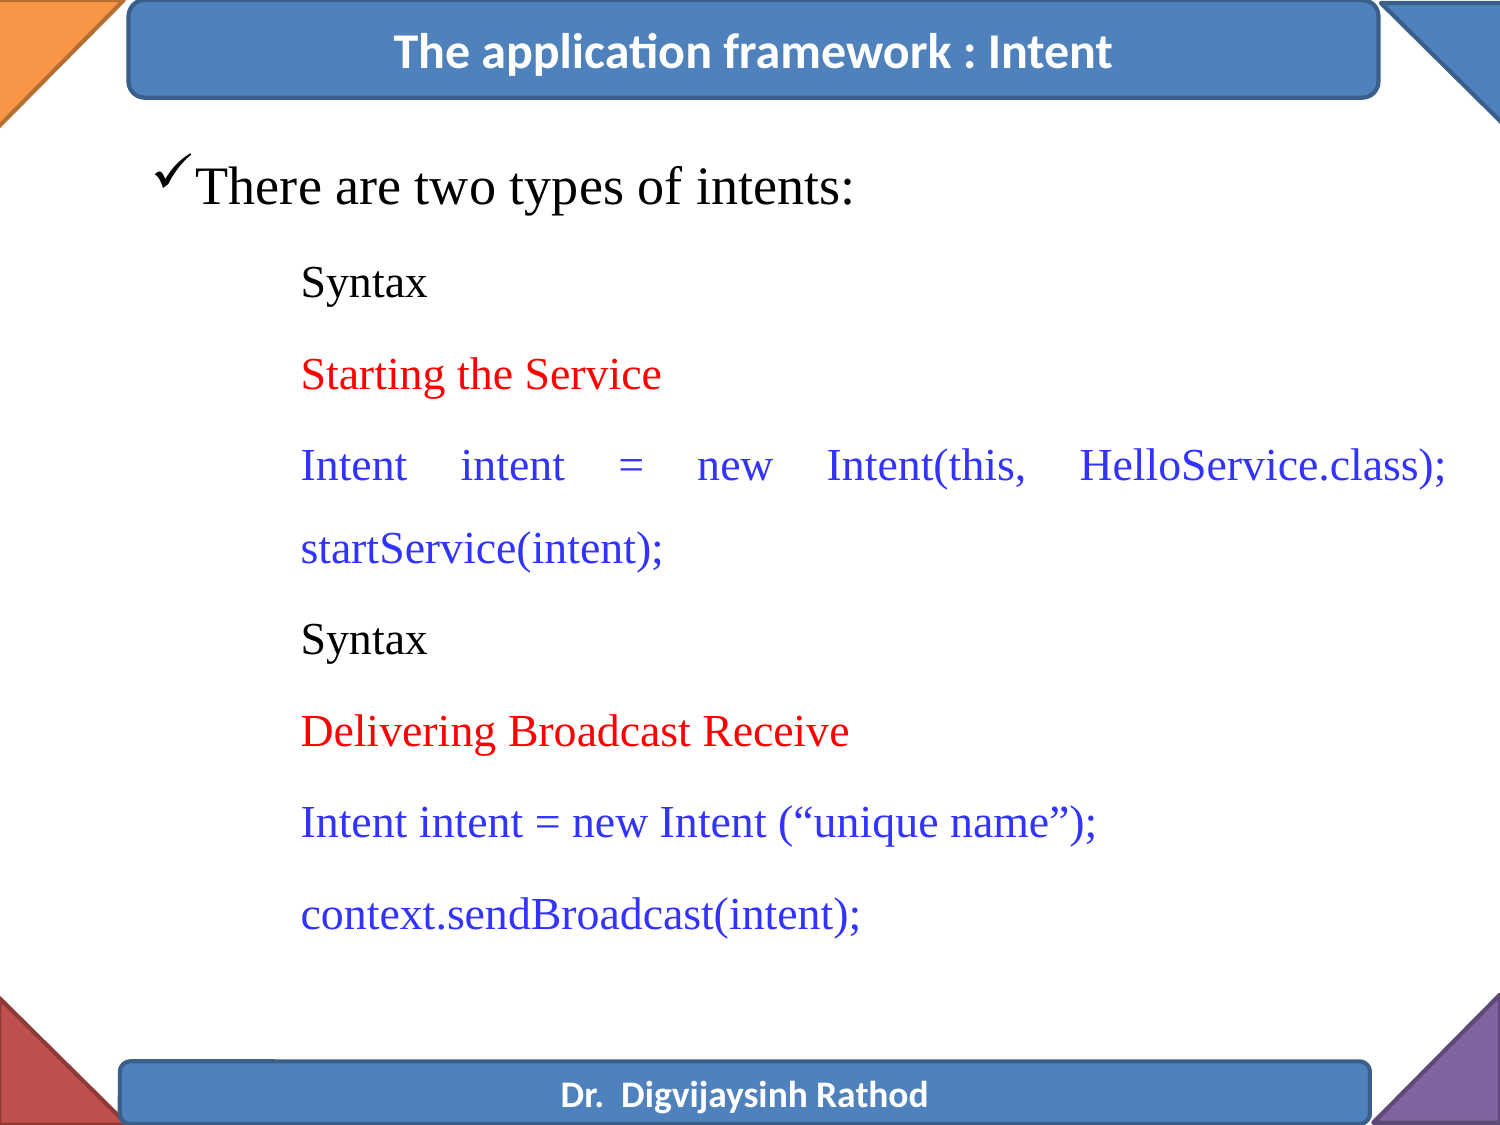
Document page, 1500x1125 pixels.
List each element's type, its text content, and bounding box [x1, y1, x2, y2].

text_box [1371, 992, 1500, 1125]
text_box [1378, 0, 1500, 124]
text_box [0, 0, 126, 129]
text_box The application framework : Intent [126, 0, 1381, 100]
subtitle There are two types of intents: Syntax Starting the Service Intent intent = new Intent(this, HelloService.class); startService(intent); Syntax Delivering Broadcast Receive Intent intent = new Intent (“unique name”); context.sendBroadcast(intent); [60, 110, 1463, 1008]
text_box [0, 996, 123, 1125]
text_box Dr. Digvijaysinh Rathod [117, 1059, 1372, 1125]
